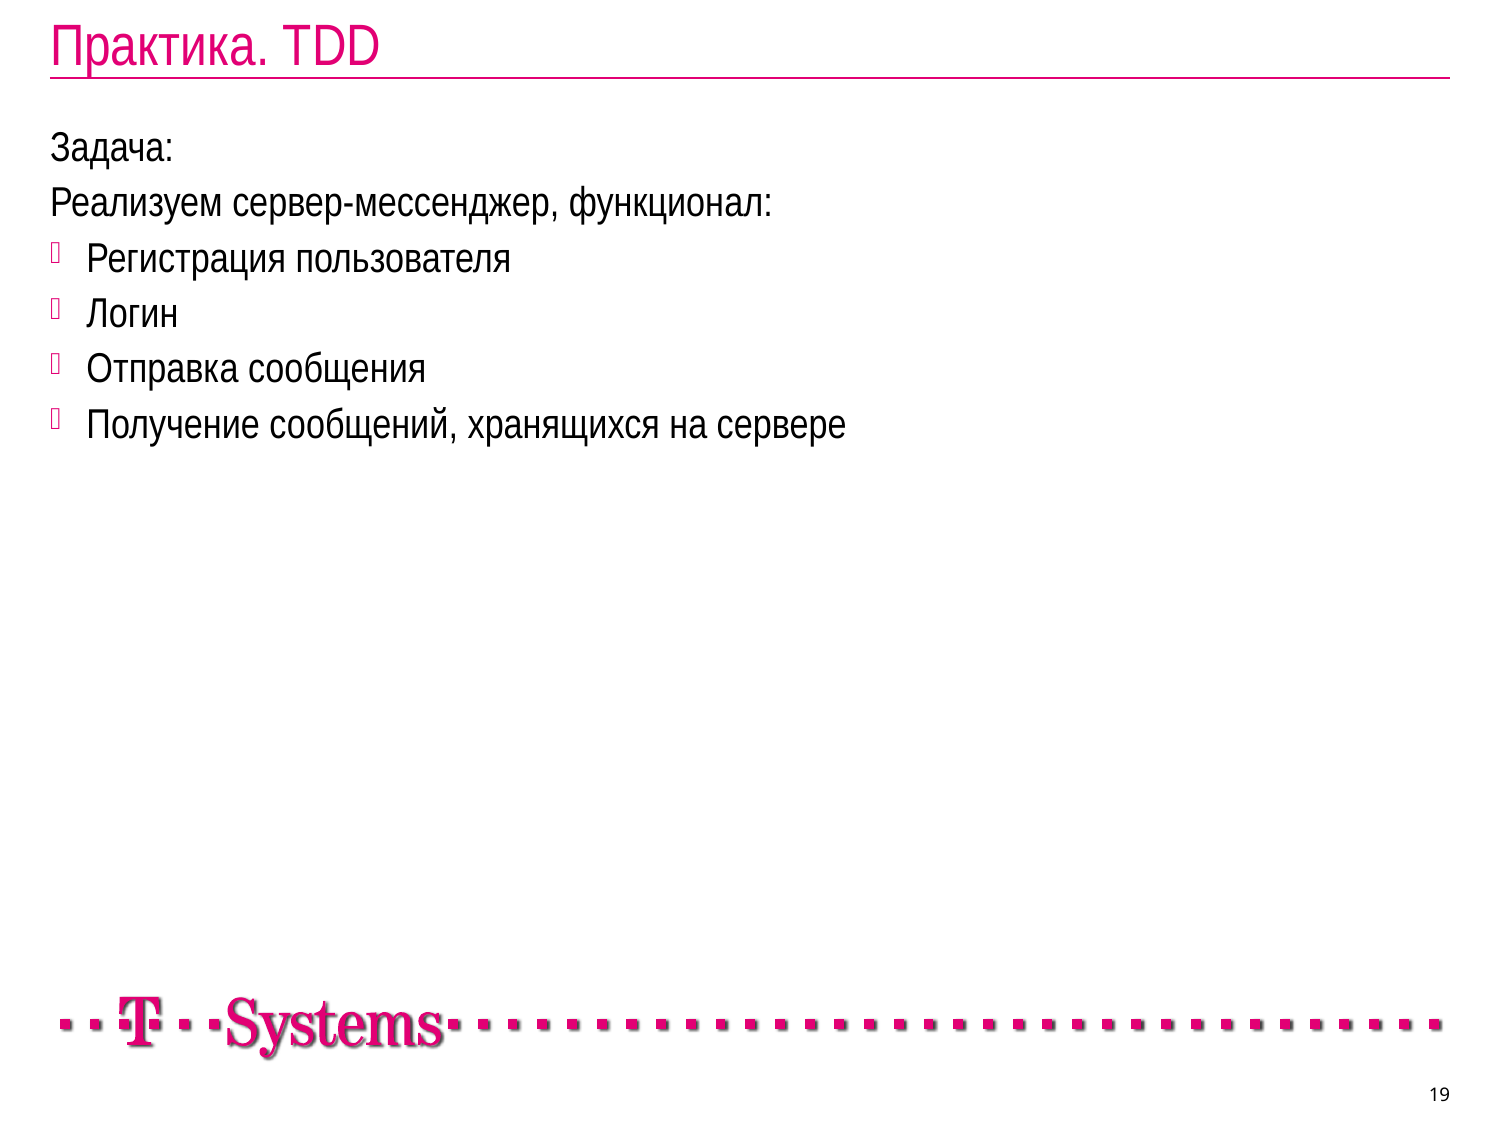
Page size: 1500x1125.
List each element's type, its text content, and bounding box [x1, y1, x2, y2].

list Задача: Реализуем сервер-мессенджер, функционал: Регистрация пользователя Логин Отправка сообщения Получение сообщений, хранящихся на сервере [50, 125, 1450, 988]
slide_number 19 [1361, 1082, 1451, 1107]
title Практика. TDD [50, 14, 1450, 91]
